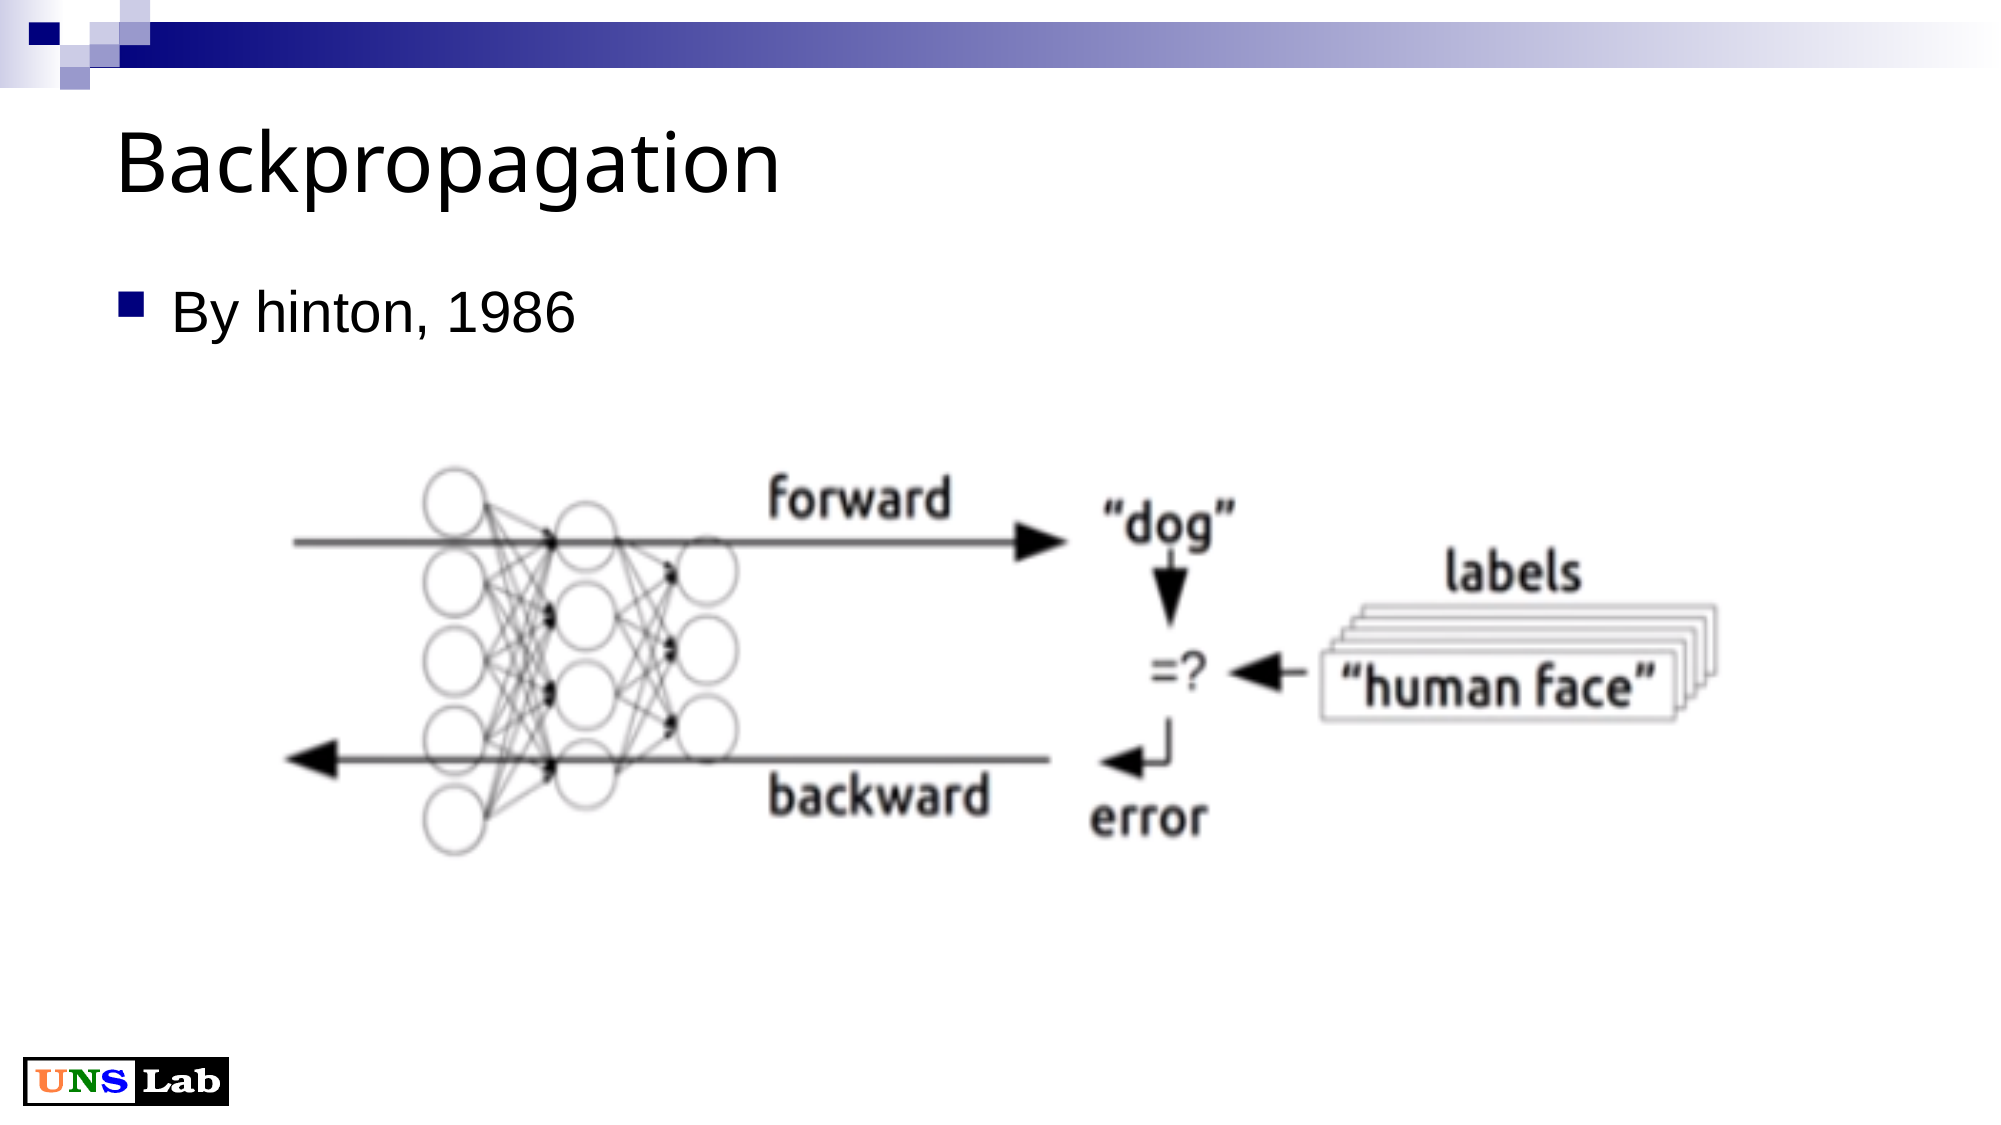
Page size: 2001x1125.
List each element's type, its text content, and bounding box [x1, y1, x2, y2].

picture [255, 364, 1769, 931]
title Backpropagation [99, 75, 1900, 244]
list By hinton, 1986 [99, 267, 1900, 1012]
picture [23, 1057, 229, 1106]
